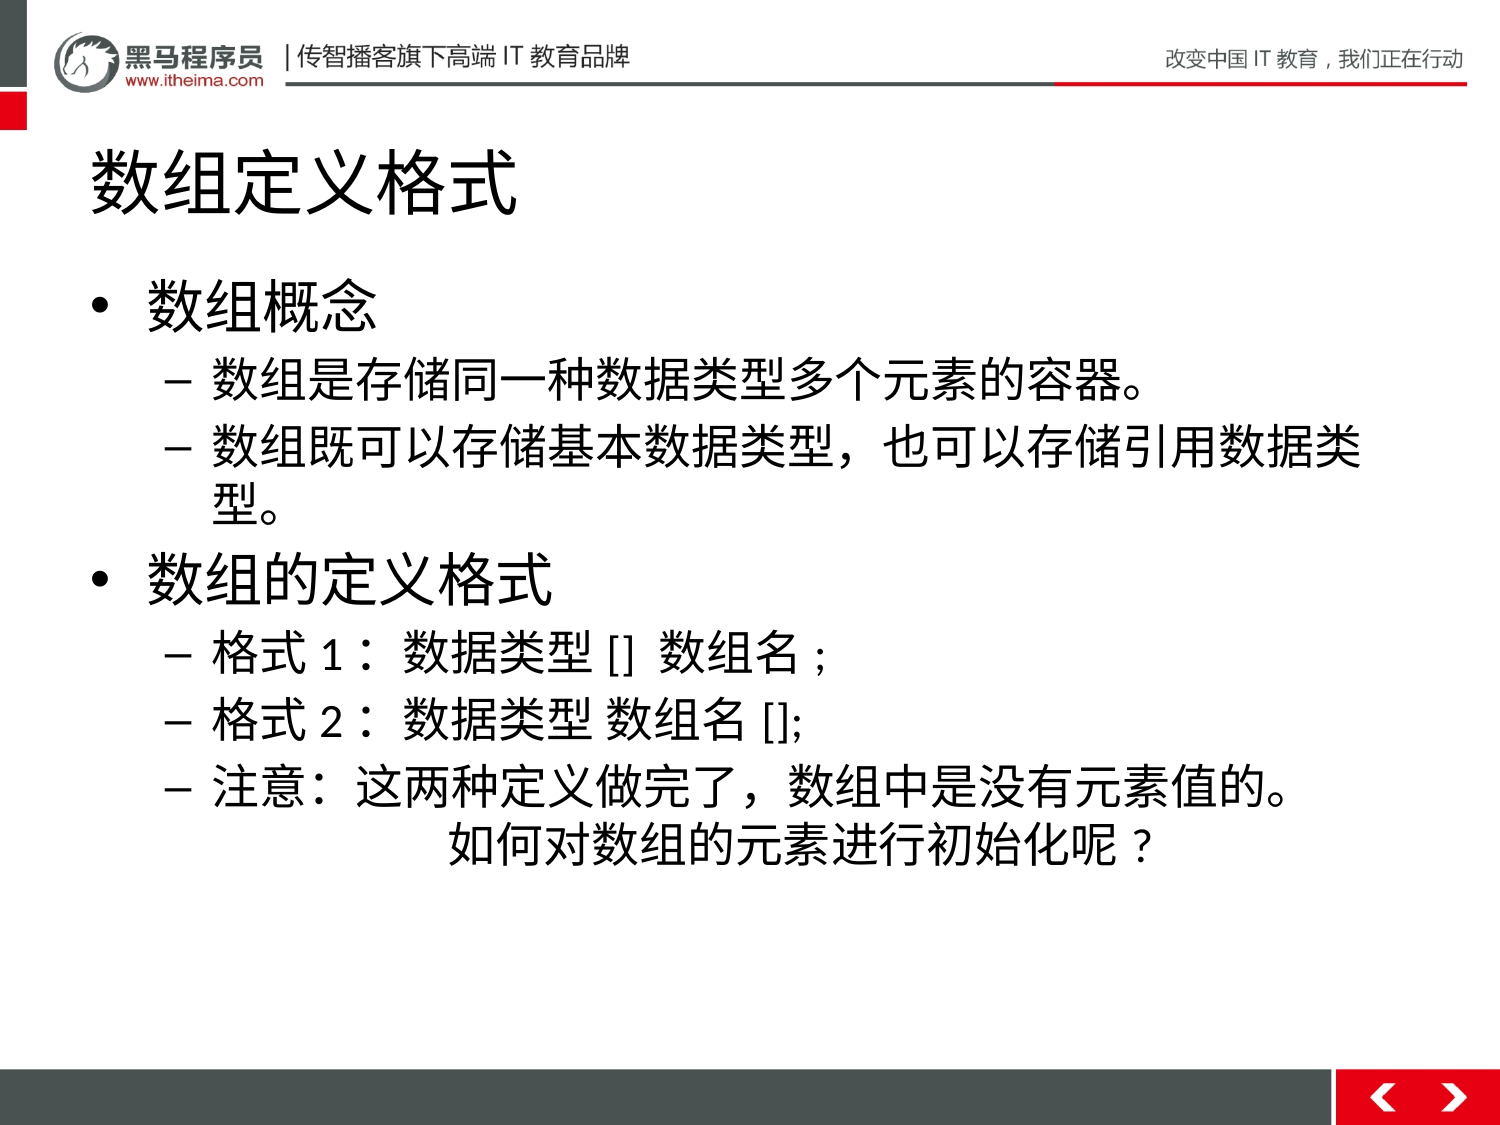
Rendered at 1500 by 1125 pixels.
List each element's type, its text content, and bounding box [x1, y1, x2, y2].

list 数组概念 数组是存储同一种数据类型多个元素的容器。 数组既可以存储基本数据类型，也可以存储引用数据类型。 数组的定义格式 格式1：数据类型[] 数组名; 格式2：数据类型 数组名[]; 注意：这两种定义做完了，数组中是没有元素值的。 如何对数组的元素进行初始化呢? [75, 262, 1425, 1005]
title 数组定义格式 [75, 45, 1425, 233]
picture [0, 0, 1500, 1125]
